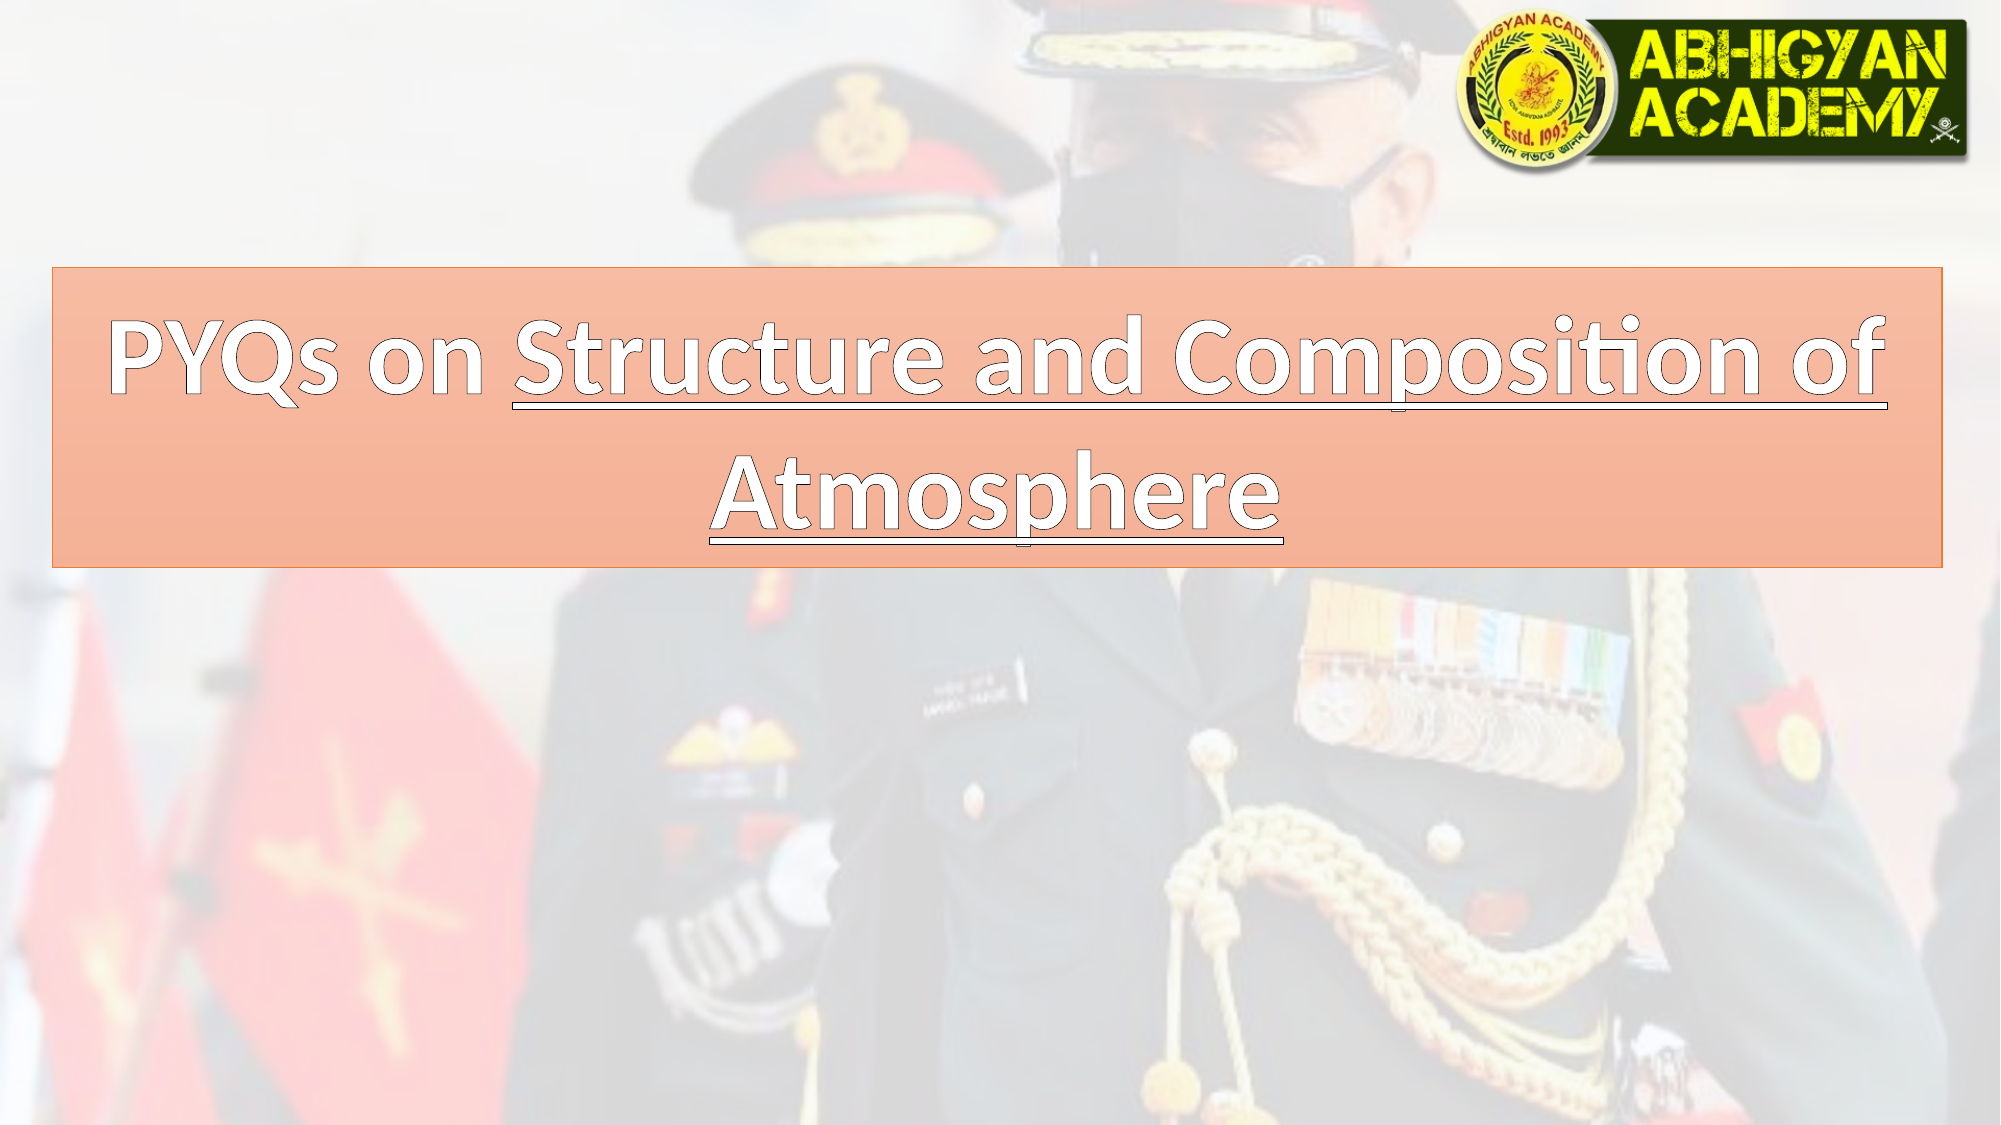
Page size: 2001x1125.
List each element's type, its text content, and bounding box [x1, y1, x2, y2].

text_box PYQs on Structure and Composition of Atmosphere [49, 273, 1943, 559]
text_box [52, 559, 1943, 568]
picture [0, 0, 2001, 1125]
text_box [52, 267, 1943, 273]
